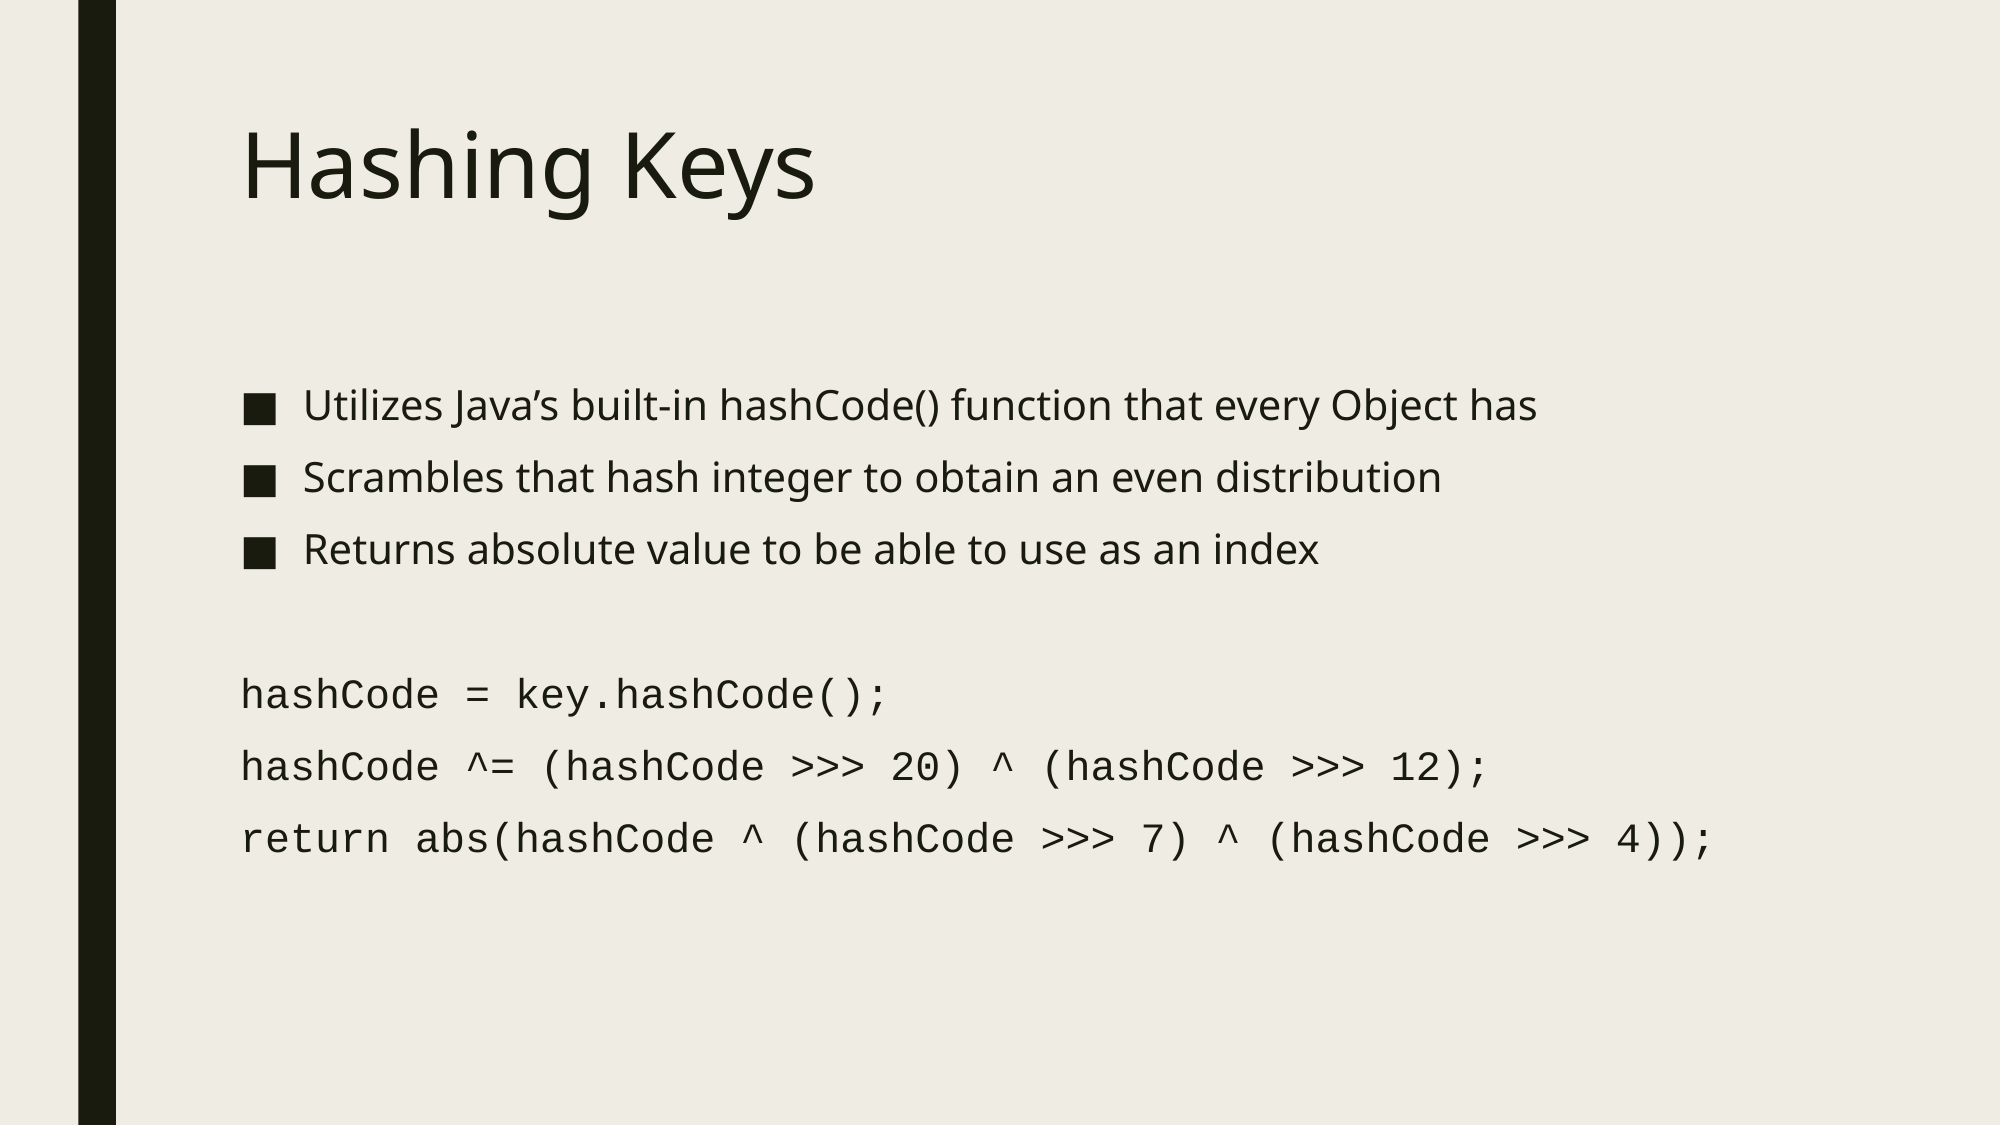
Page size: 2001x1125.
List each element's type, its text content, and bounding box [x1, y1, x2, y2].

list Utilizes Java’s built-in hashCode() function that every Object has Scrambles that hash integer to obtain an even distribution Returns absolute value to be able to use as an index hashCode = key.hashCode(); hashCode ^= (hashCode >>> 20) ^ (hashCode >>> 12); return abs(hashCode ^ (hashCode >>> 7) ^ (hashCode >>> 4)); [225, 375, 1800, 963]
title Hashing Keys [225, 112, 1800, 357]
